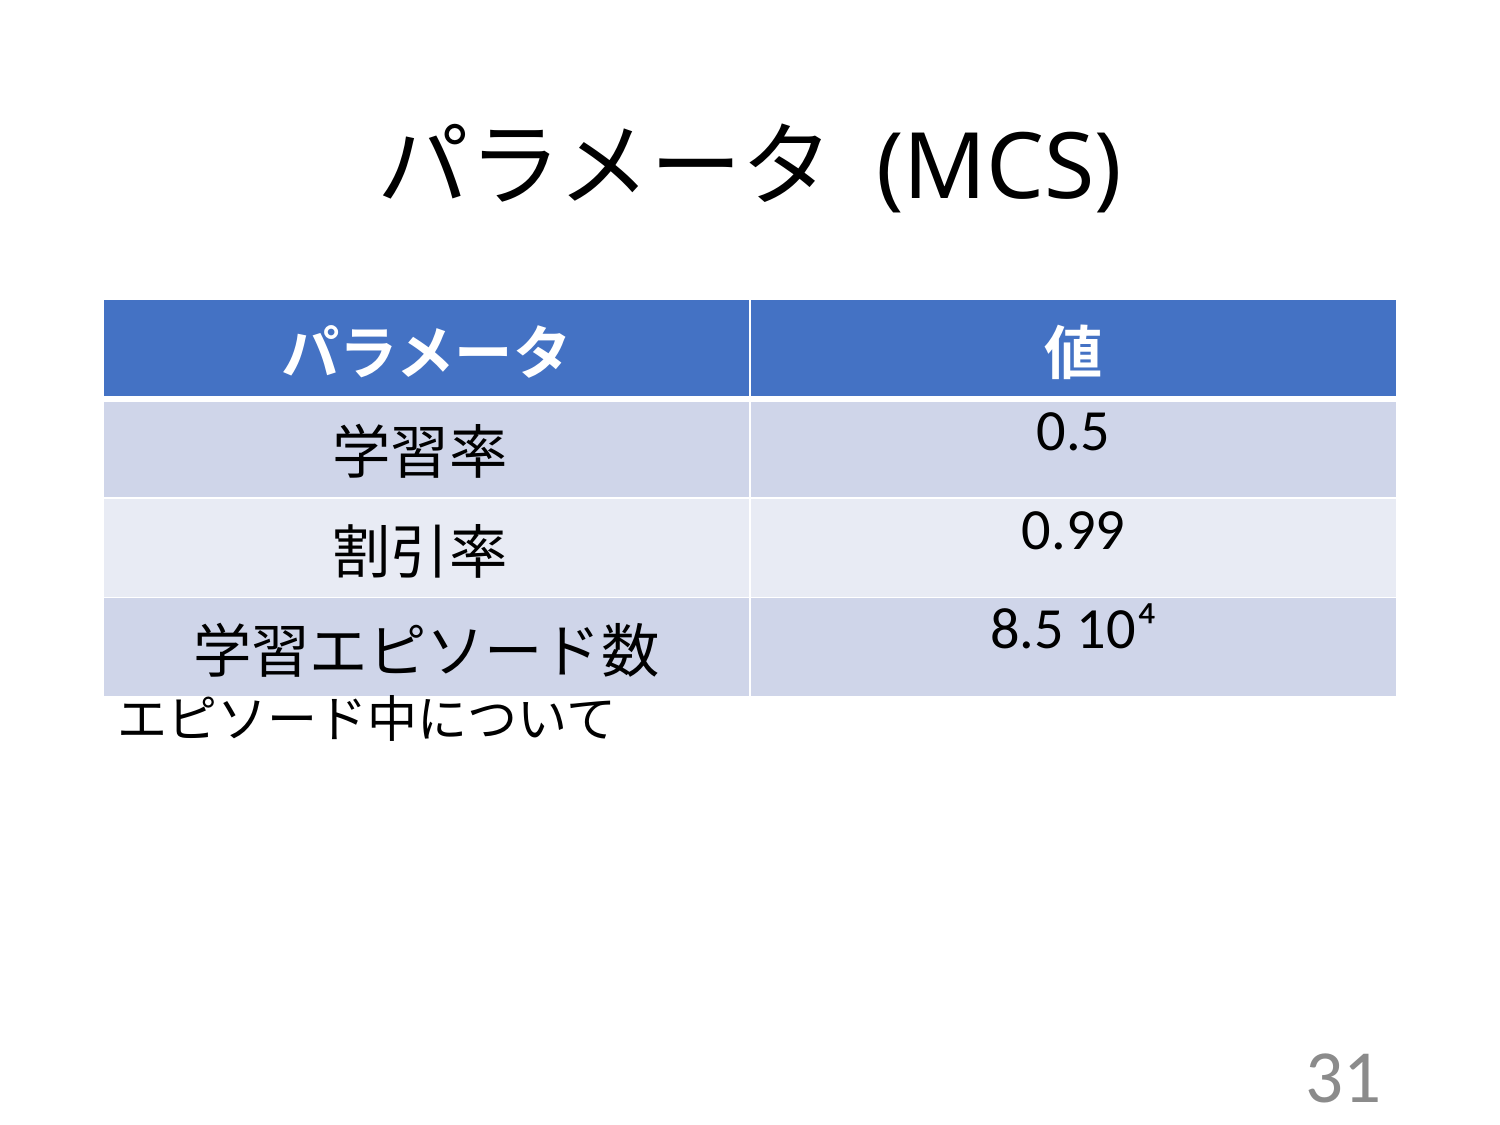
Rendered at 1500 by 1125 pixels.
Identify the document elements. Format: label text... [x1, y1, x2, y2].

slide_number 31 [1059, 1042, 1397, 1103]
title パラメータ (MCS) [103, 59, 1397, 278]
